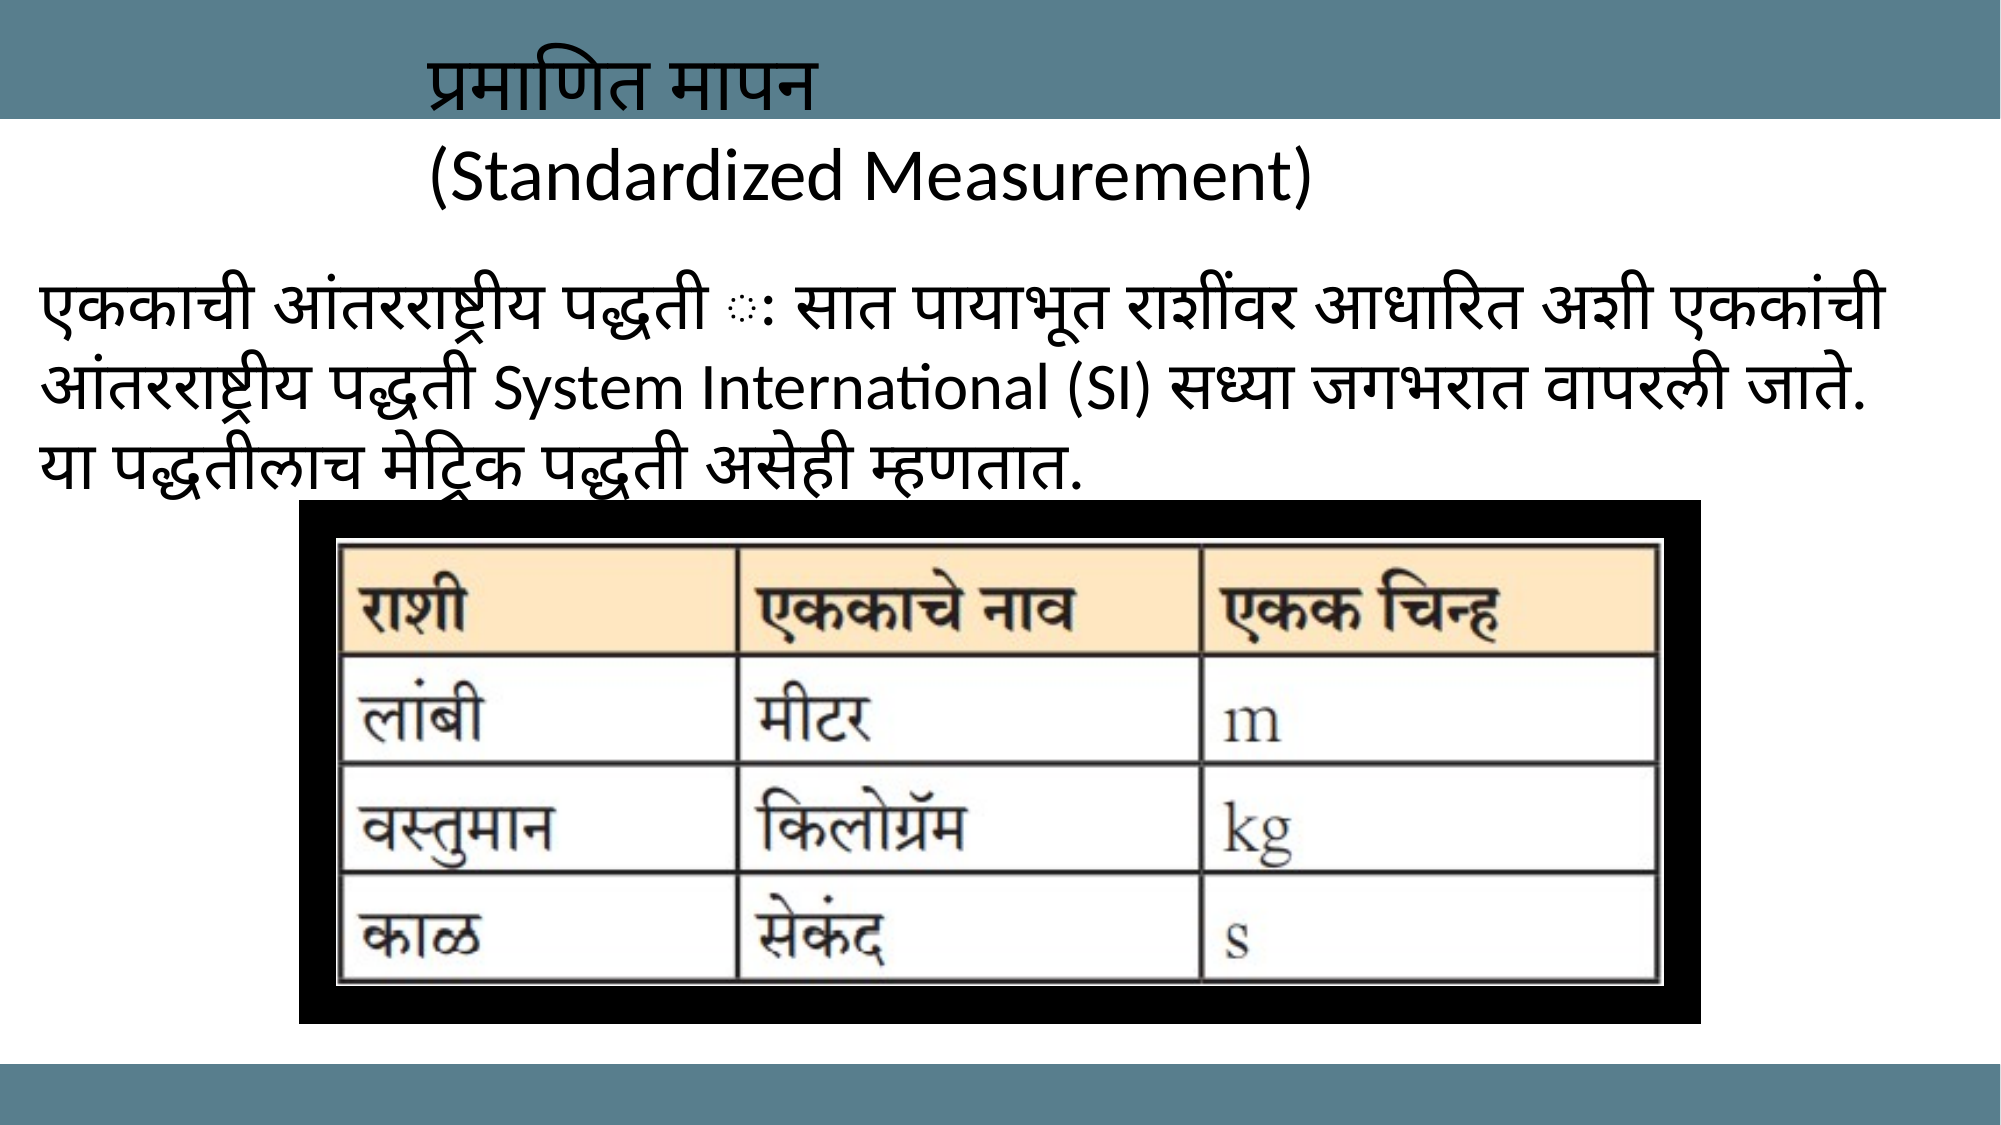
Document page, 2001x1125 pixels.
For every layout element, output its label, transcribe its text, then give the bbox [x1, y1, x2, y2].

text_box प्रमाणित मापन (Standardized Measurement) [412, 27, 1414, 175]
picture [335, 537, 1664, 987]
text_box एककाची आंतरराष्ट्रीय पद्धती ः सात पायाभूत राशींवर आधारित अशी एककांची आंतरराष्ट्रीय पद्धती System International (SI) सध्या जगभरात वापरली जाते. या पद्धतीलाच मेट्रिक पद्धती असेही म्हणतात. [24, 175, 1921, 510]
